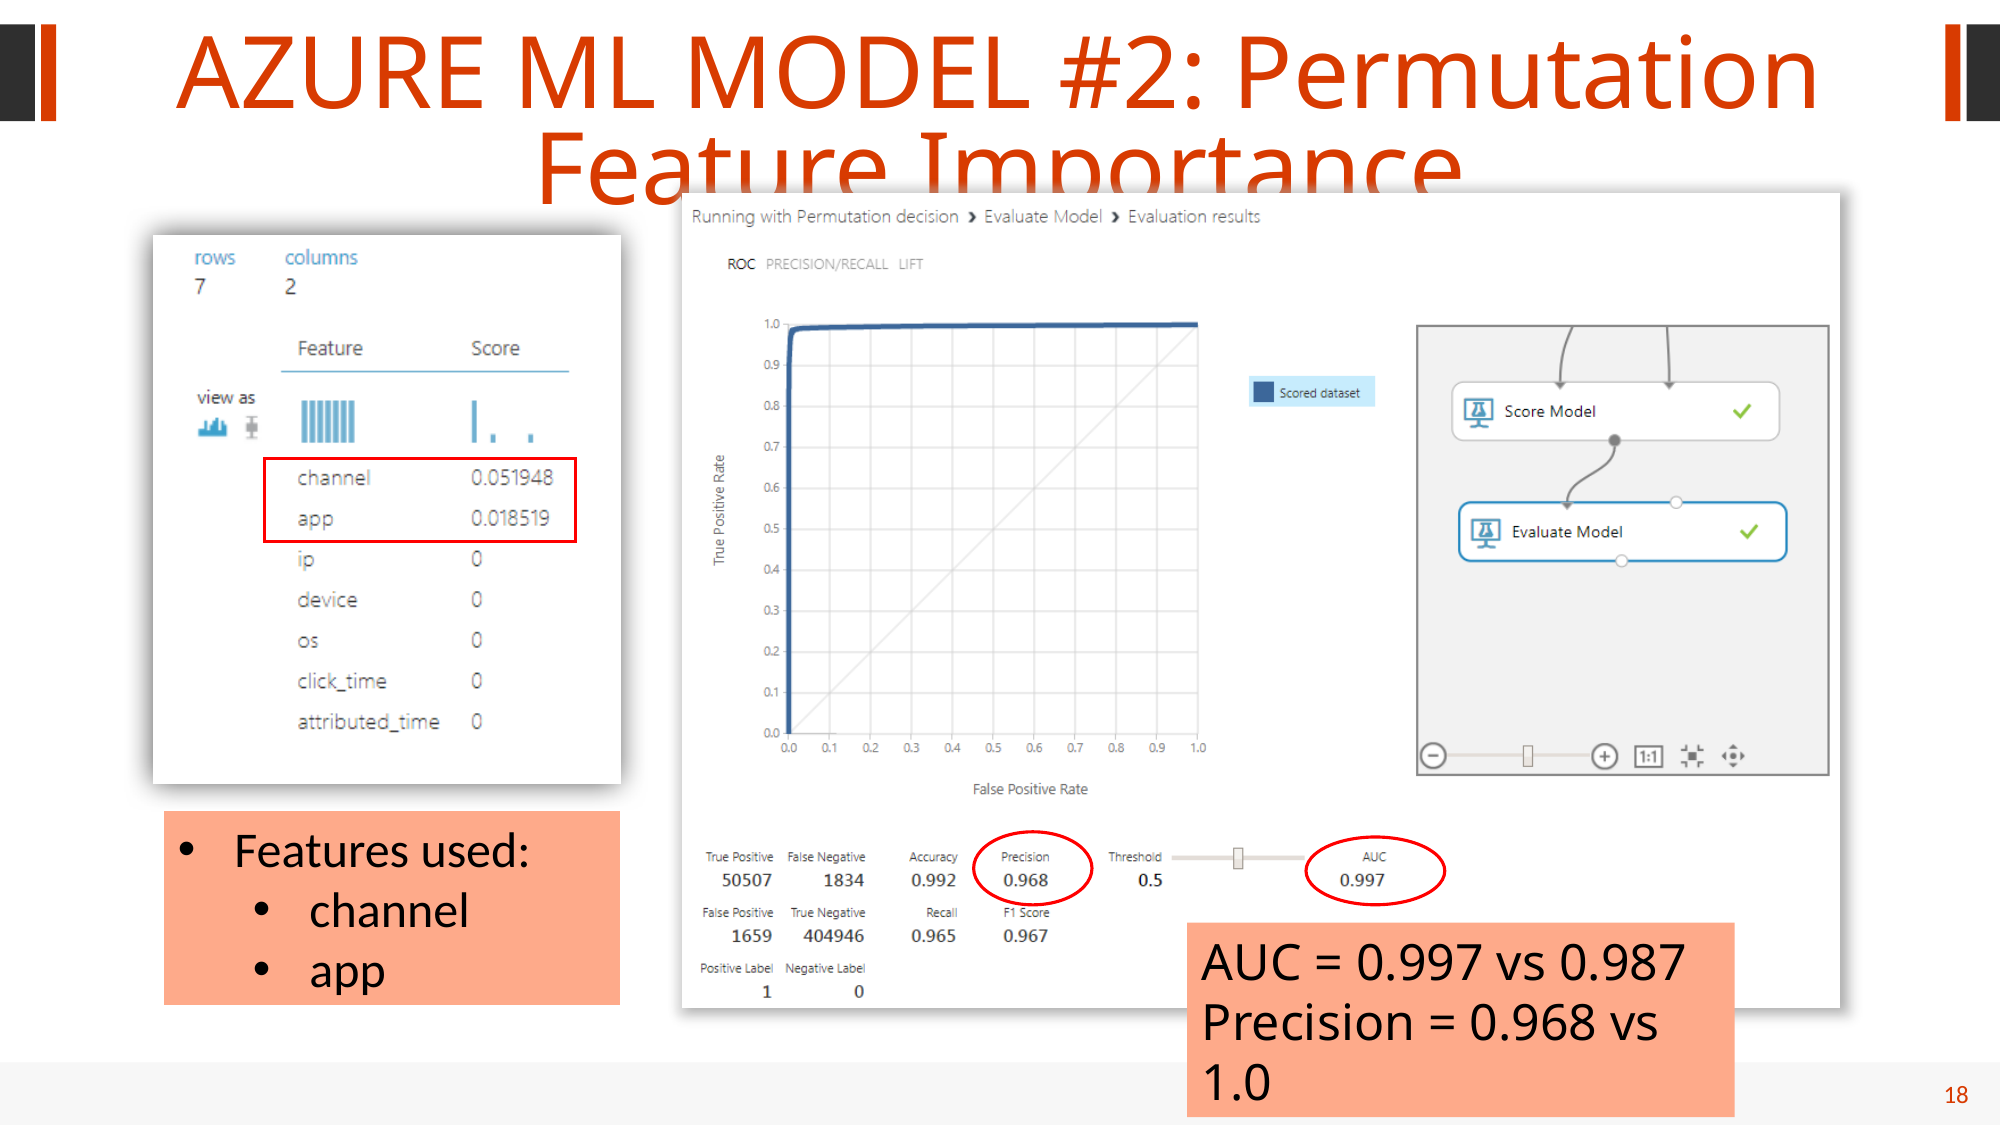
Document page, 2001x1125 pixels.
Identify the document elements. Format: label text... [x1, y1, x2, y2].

picture [153, 235, 621, 784]
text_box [0, 24, 57, 122]
picture [682, 193, 1840, 1008]
text_box AUC = 0.997 vs 0.987 Precision = 0.968 vs 1.0 [1187, 1008, 1735, 1118]
text_box AZURE ML MODEL #2: Permutation Feature Importance [77, 24, 1923, 231]
text_box Features used: channel app [163, 810, 621, 1006]
